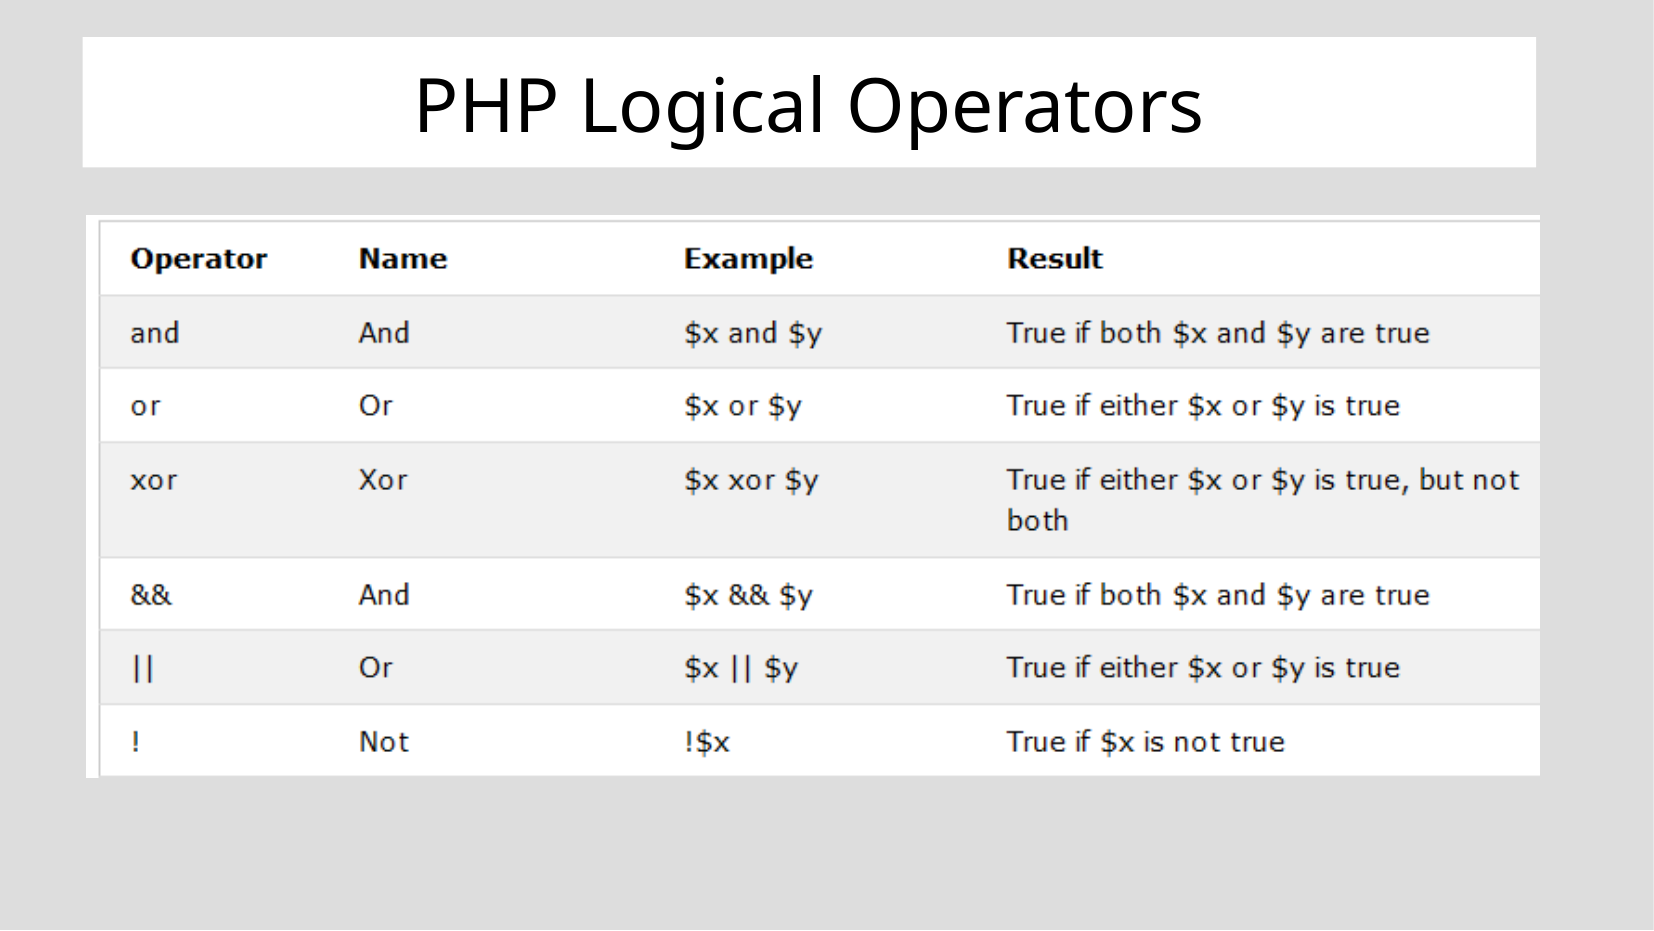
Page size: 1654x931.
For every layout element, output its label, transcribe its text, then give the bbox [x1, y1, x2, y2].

text_box PHP Logical Operators [82, 37, 1537, 168]
picture [86, 214, 1541, 778]
